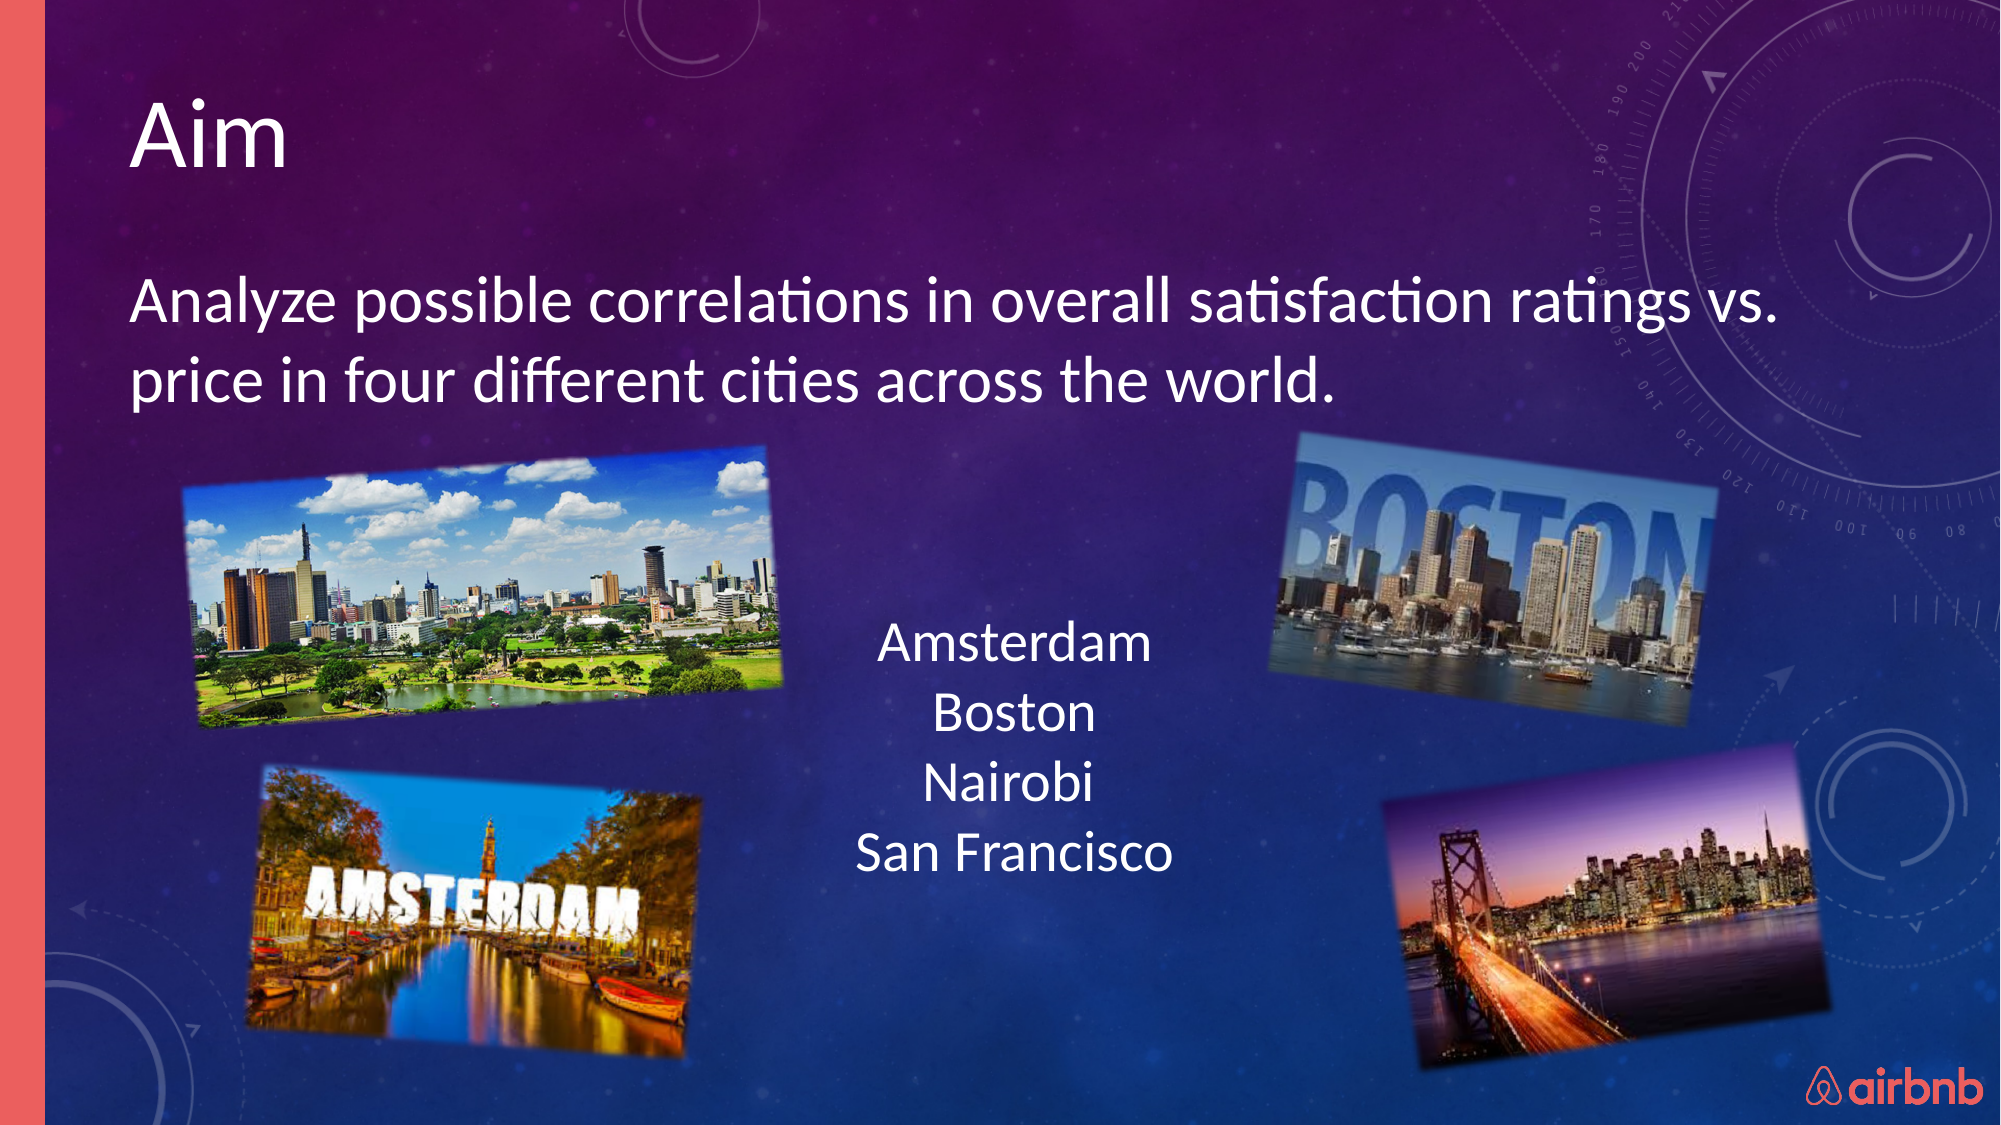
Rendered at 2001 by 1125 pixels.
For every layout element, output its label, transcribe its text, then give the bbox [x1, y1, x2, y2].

text_box Aim [115, 60, 1916, 316]
text_box Amsterdam Boston Nairobi San Francisco [803, 596, 1227, 891]
text_box [0, 0, 46, 1125]
picture [46, 0, 2001, 1125]
text_box Analyze possible correlations in overall satisfaction ratings vs. price in four different cities across the world. [115, 248, 1872, 423]
